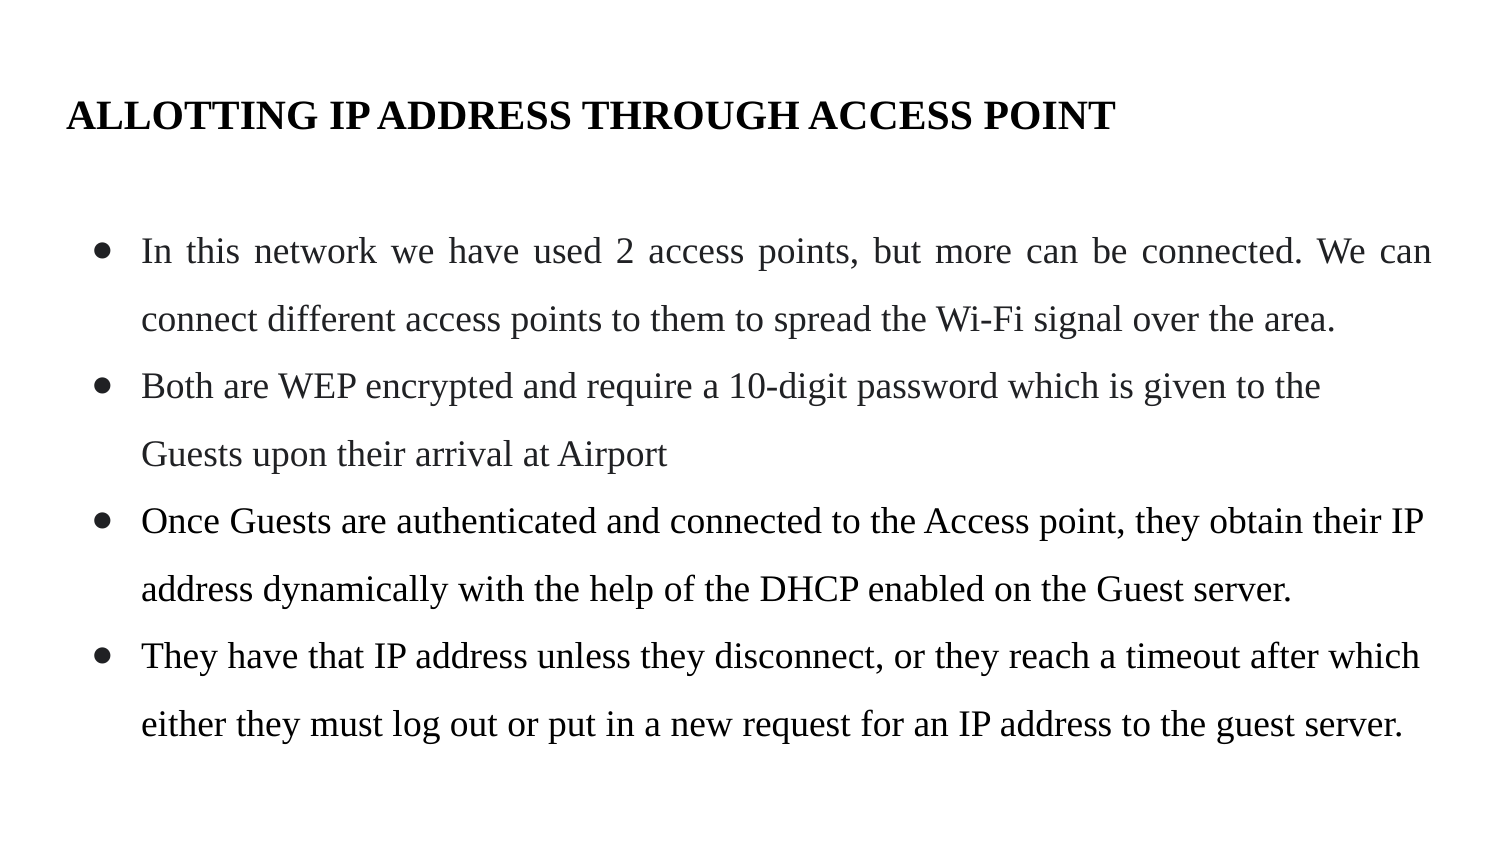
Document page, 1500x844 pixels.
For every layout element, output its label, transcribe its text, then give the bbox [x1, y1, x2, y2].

title ALLOTTING IP ADDRESS THROUGH ACCESS POINT [51, 72, 1449, 167]
list In this network we have used 2 access points, but more can be connected. We can connect different access points to them to spread the Wi-Fi signal over the area. Both are WEP encrypted and require a 10-digit password which is given to the Guests upon their arrival at Airport Once Guests are authenticated and connected to the Access point, they obtain their IP address dynamically with the help of the DHCP enabled on the Guest server. They have that IP address unless they disconnect, or they reach a timeout after which either they must log out or put in a new request for an IP address to the guest server. [51, 189, 1449, 750]
